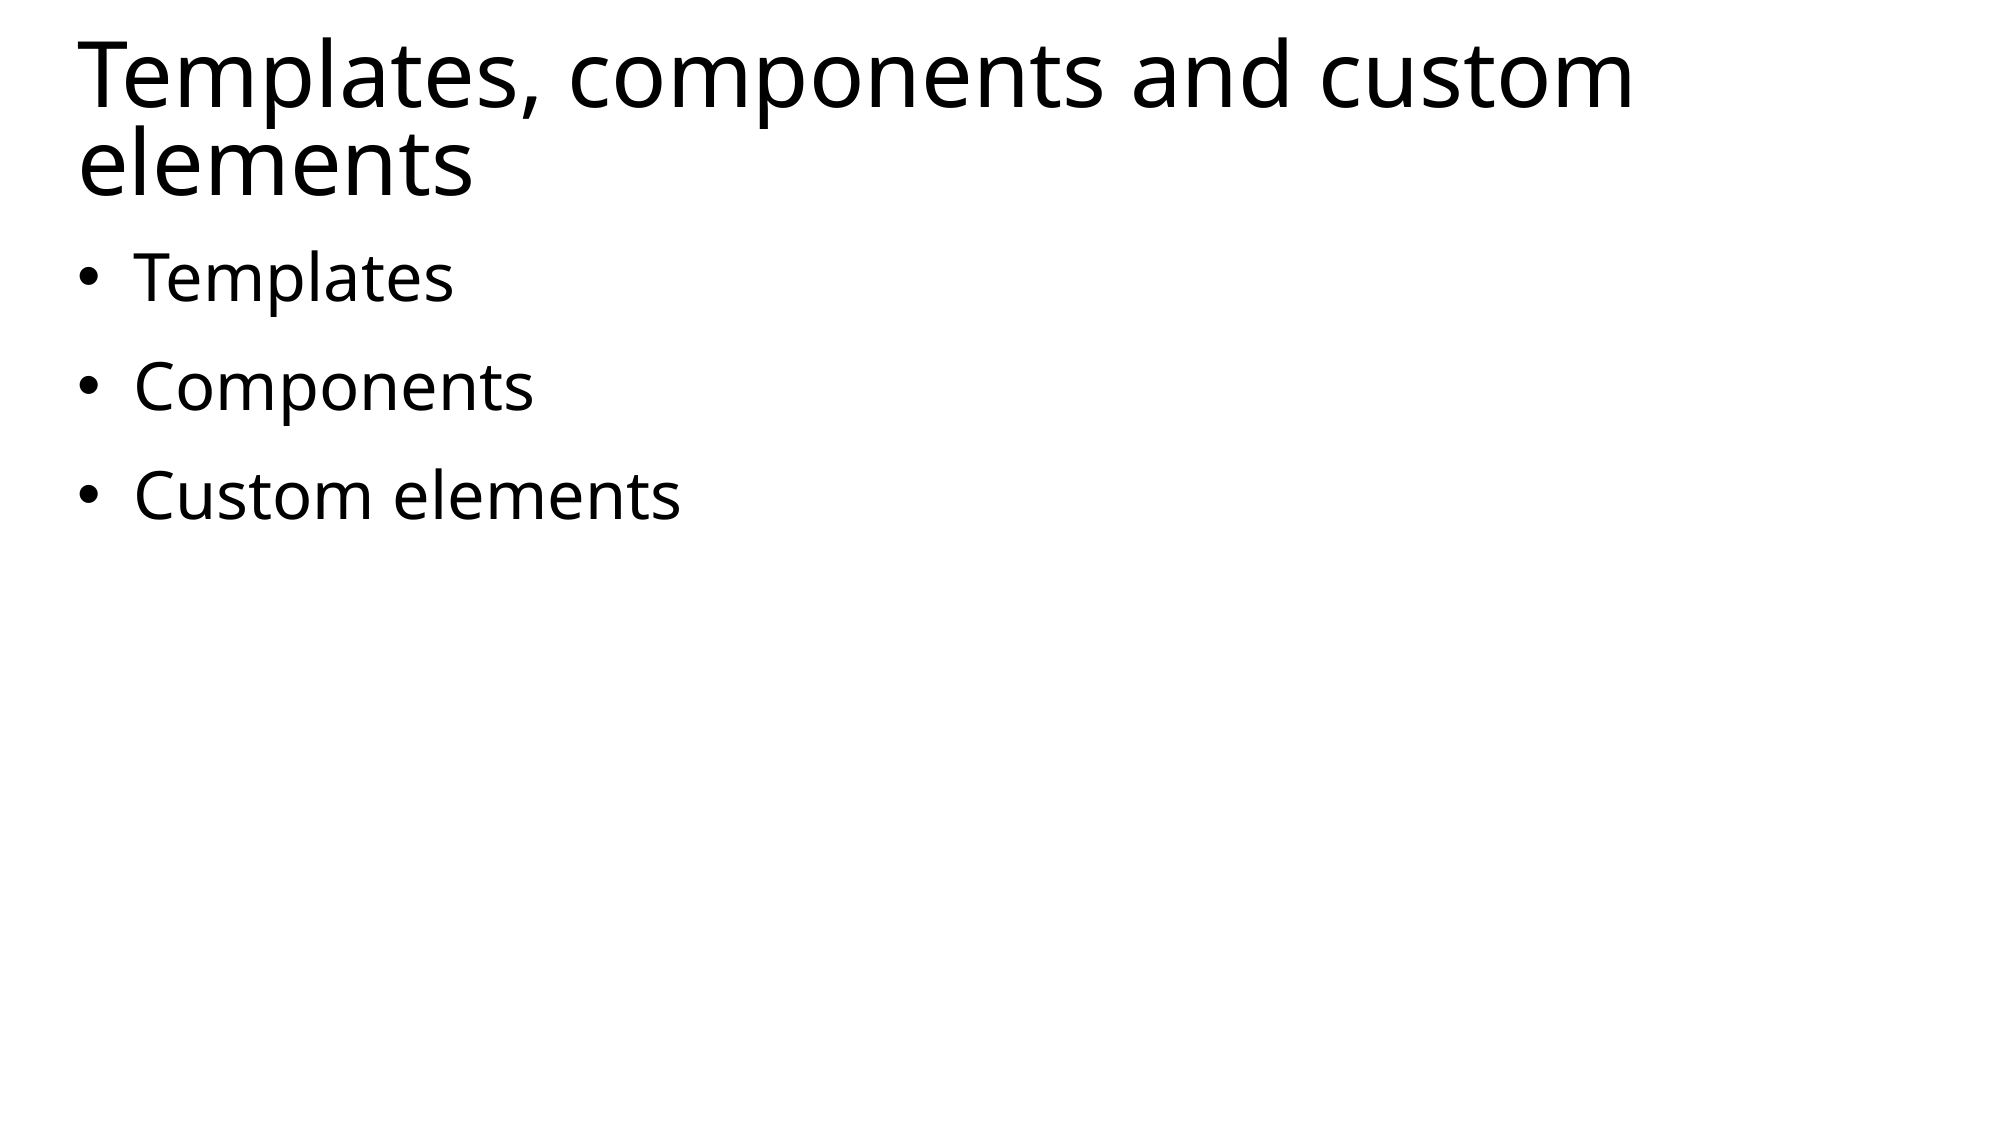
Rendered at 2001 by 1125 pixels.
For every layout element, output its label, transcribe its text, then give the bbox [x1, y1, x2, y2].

title Templates, components and custom elements [62, 29, 1953, 205]
list Templates Components Custom elements [62, 227, 1953, 1096]
